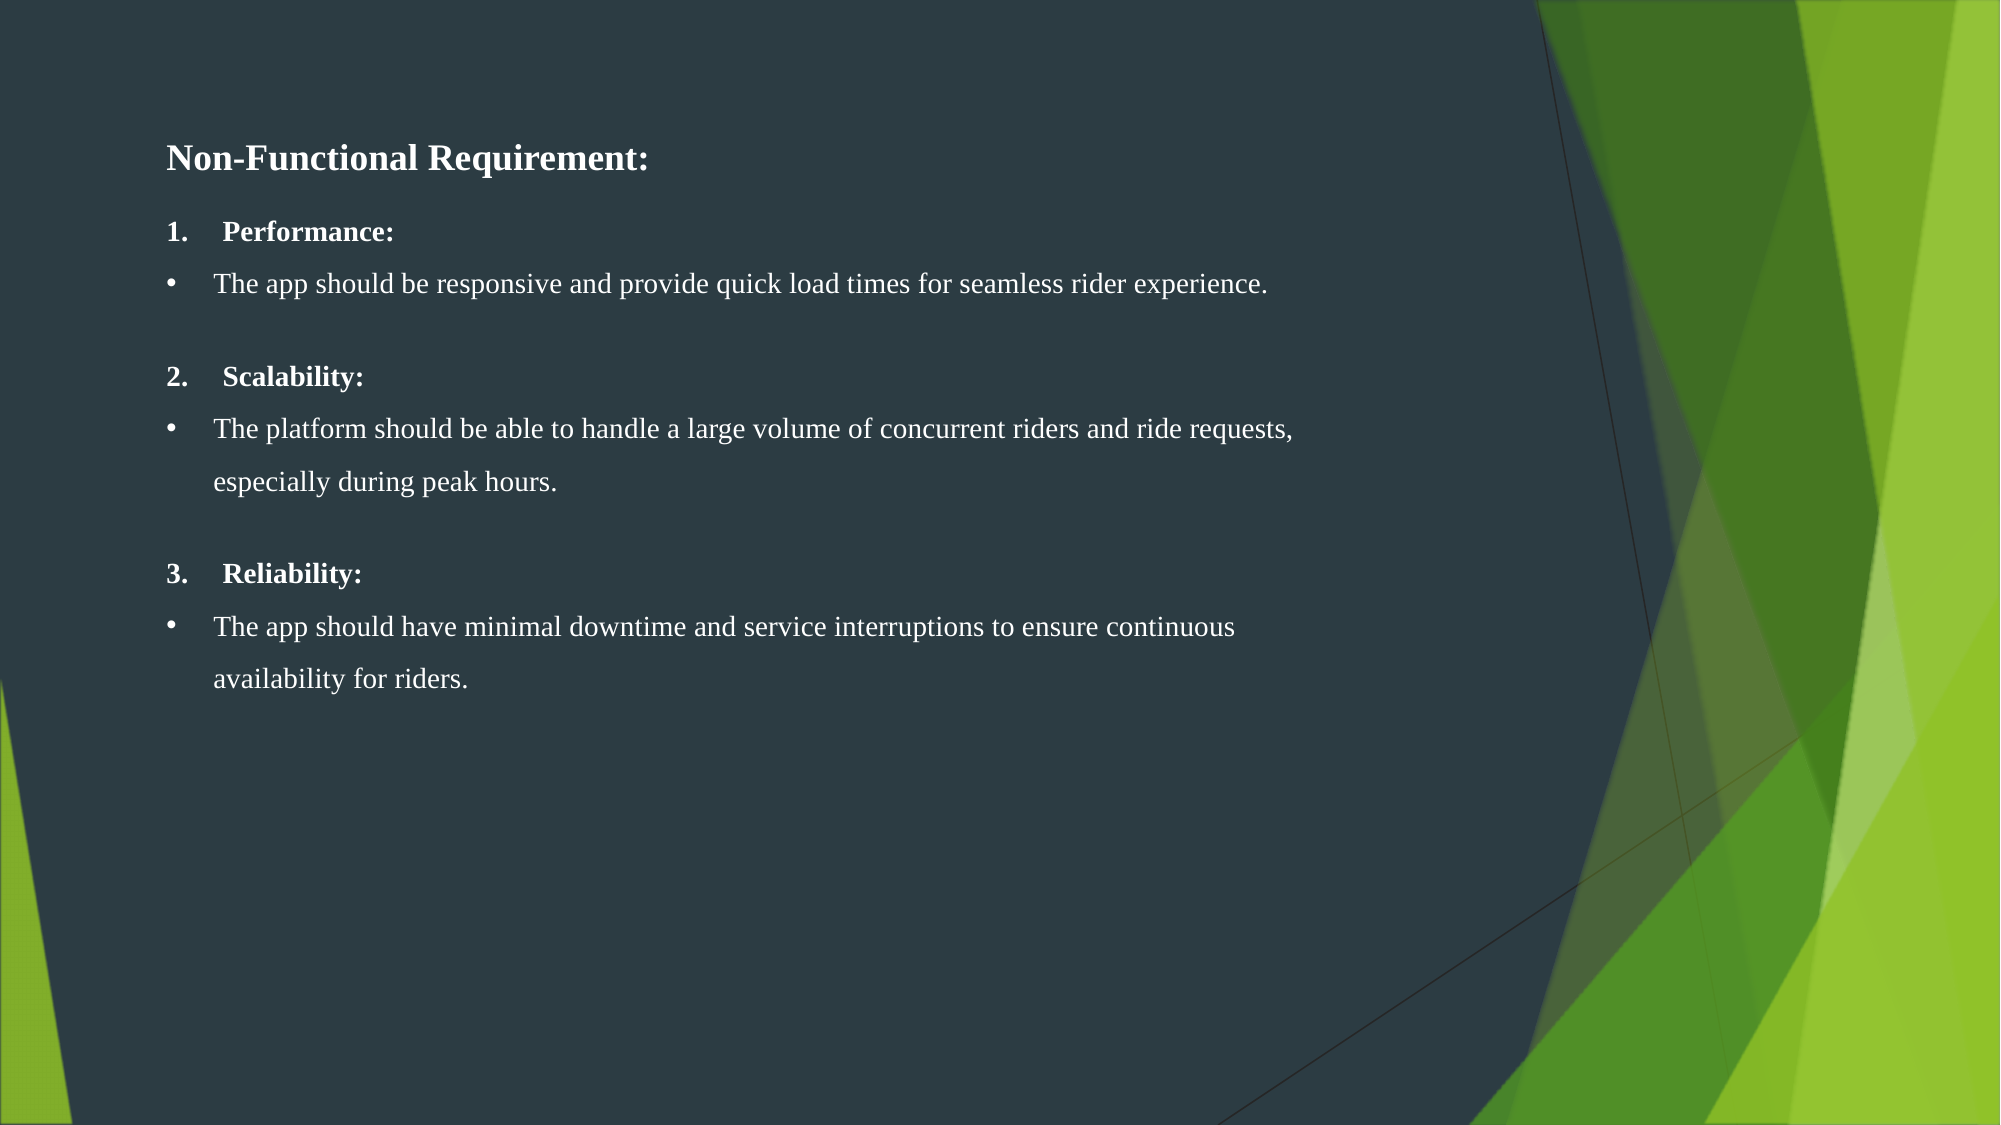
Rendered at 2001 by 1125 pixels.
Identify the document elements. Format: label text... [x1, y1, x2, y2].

text_box Non-Functional Requirement: Performance: The app should be responsive and provide quick load times for seamless rider experience. Scalability: The platform should be able to handle a large volume of concurrent riders and ride requests, especially during peak hours. Reliability: The app should have minimal downtime and service interruptions to ensure continuous availability for riders. [151, 119, 1321, 702]
